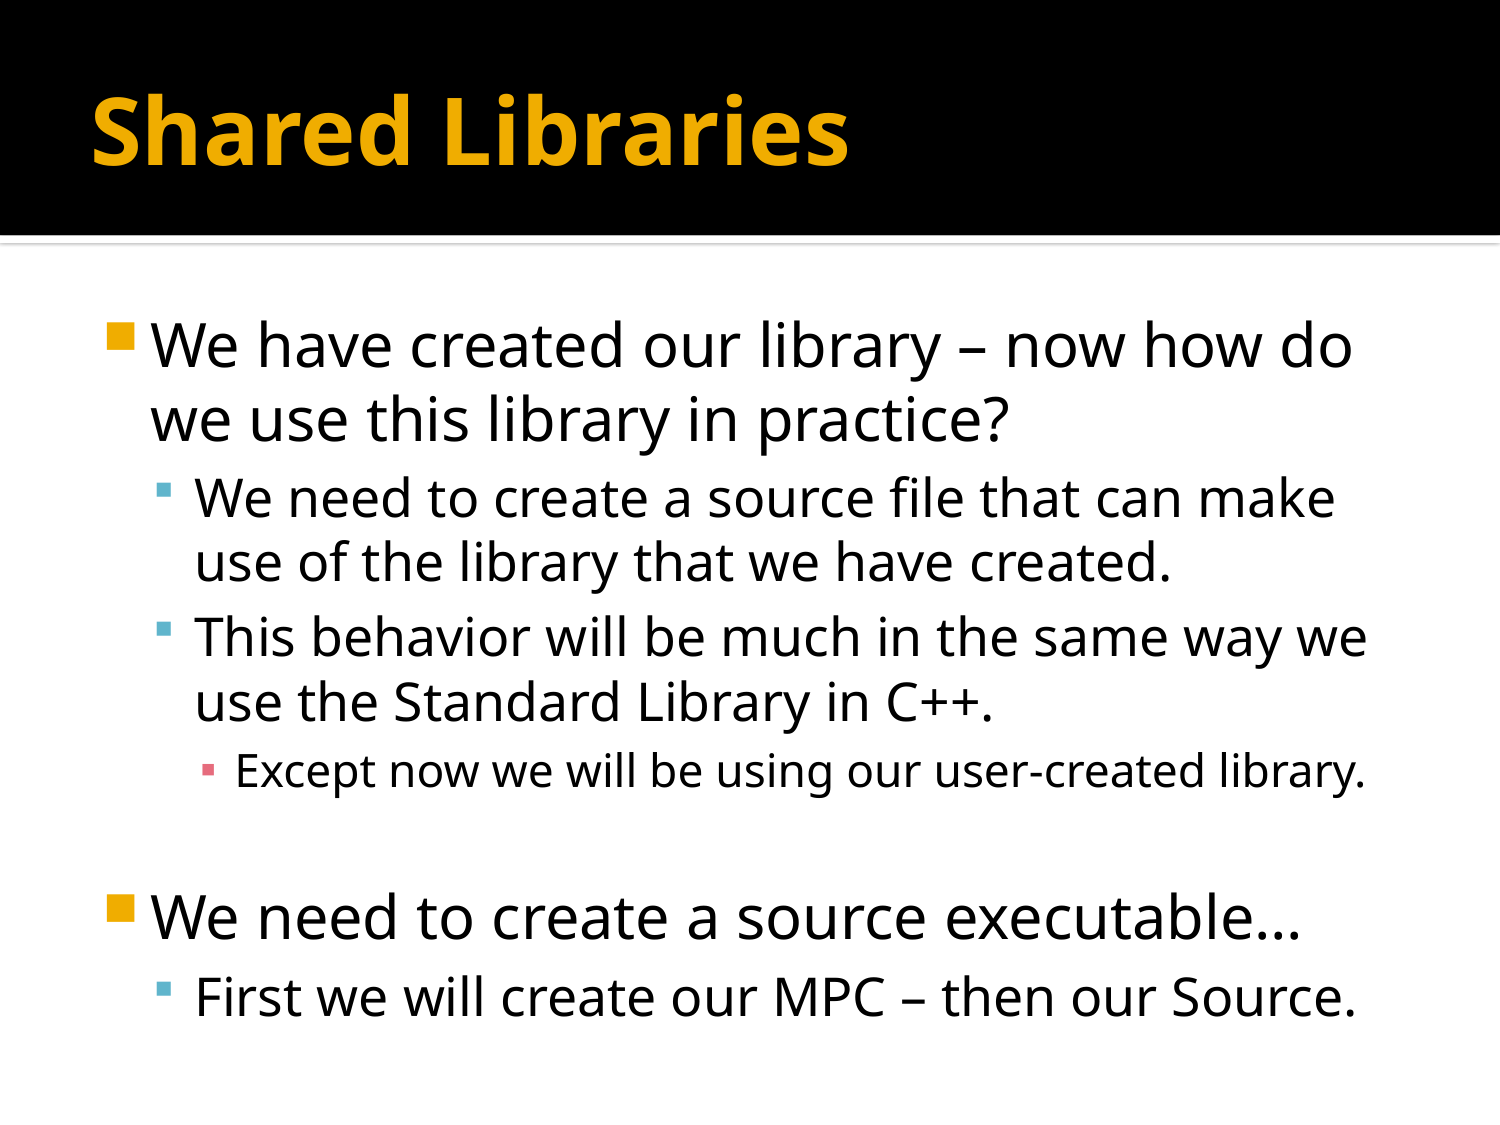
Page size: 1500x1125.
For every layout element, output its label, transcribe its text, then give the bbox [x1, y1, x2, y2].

title Shared Libraries [75, 25, 1425, 231]
list We have created our library – now how do we use this library in practice? We need to create a source file that can make use of the library that we have created. This behavior will be much in the same way we use the Standard Library in C++. Except now we will be using our user-created library. We need to create a source executable… First we will create our MPC – then our Source. [75, 291, 1425, 1050]
